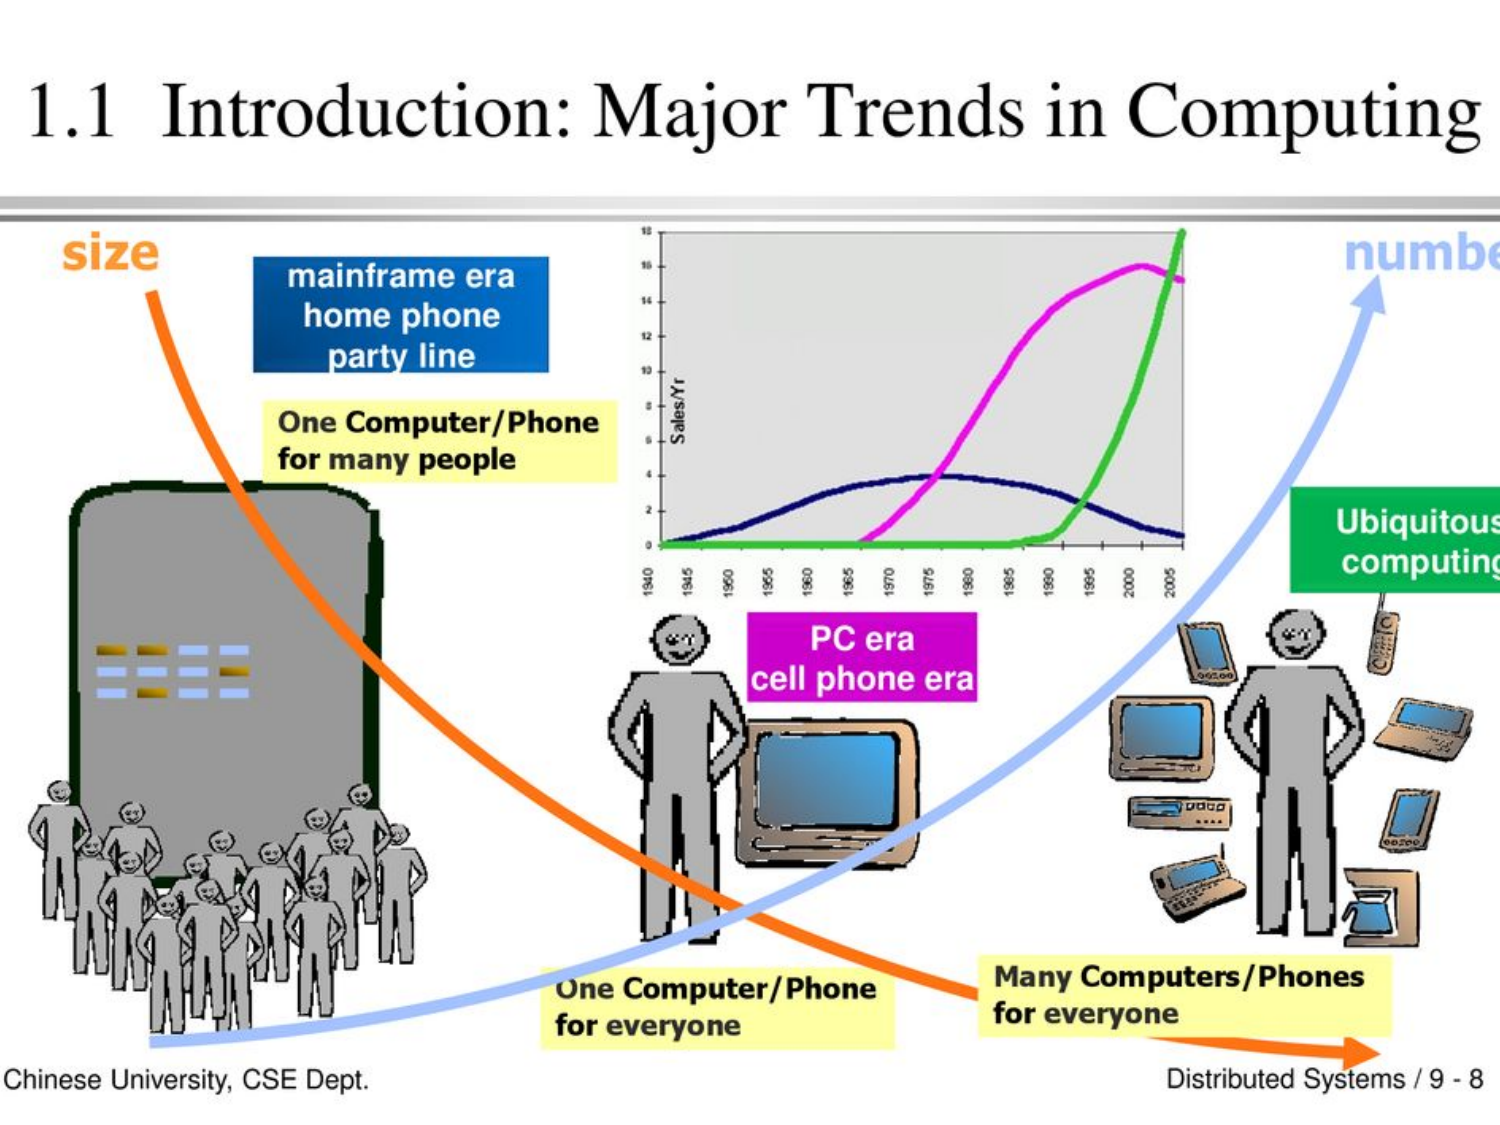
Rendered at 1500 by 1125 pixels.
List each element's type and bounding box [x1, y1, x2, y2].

list [0, 0, 1500, 1125]
